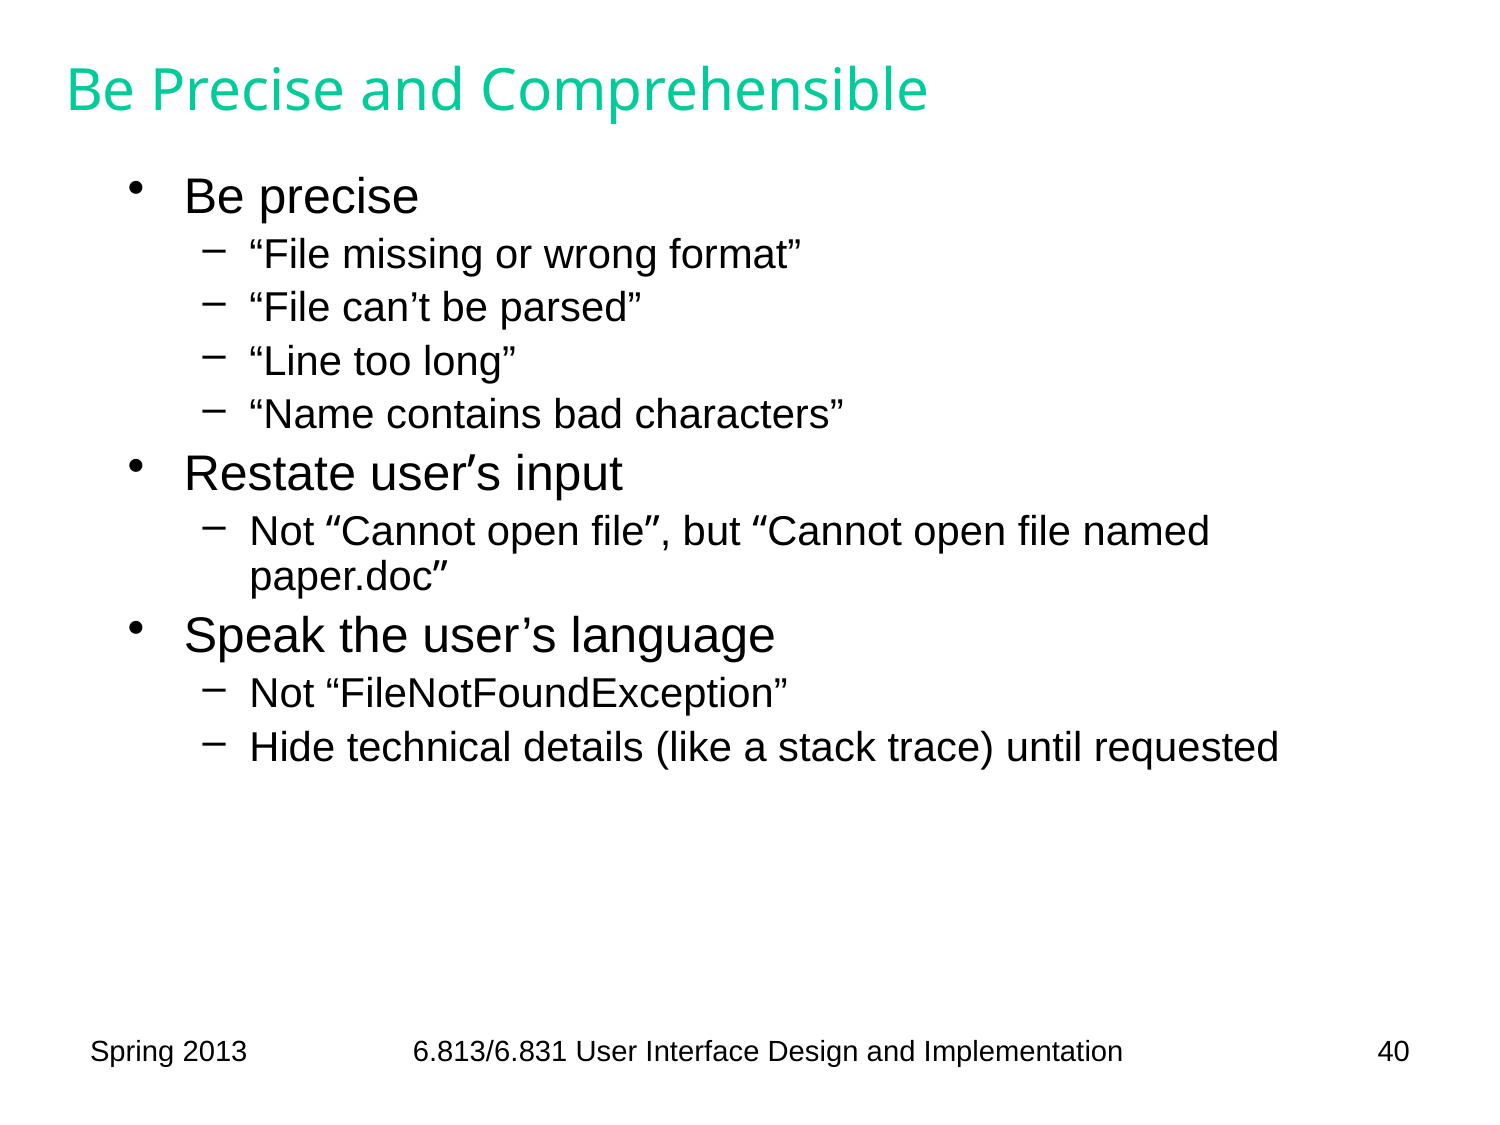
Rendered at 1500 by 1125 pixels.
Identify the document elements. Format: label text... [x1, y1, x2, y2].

title Be Precise and Comprehensible [49, 24, 1438, 151]
slide_number 40 [1237, 1024, 1426, 1103]
list Be precise “File missing or wrong format” “File can’t be parsed” “Line too long” “Name contains bad characters” Restate user’s input Not “Cannot open file”, but “Cannot open file named paper.doc” Speak the user’s language Not “FileNotFoundException” Hide technical details (like a stack trace) until requested [112, 162, 1388, 1001]
footer 6.813/6.831 User Interface Design and Implementation [312, 1024, 1226, 1103]
slide_number Spring 2013 [74, 1024, 301, 1103]
